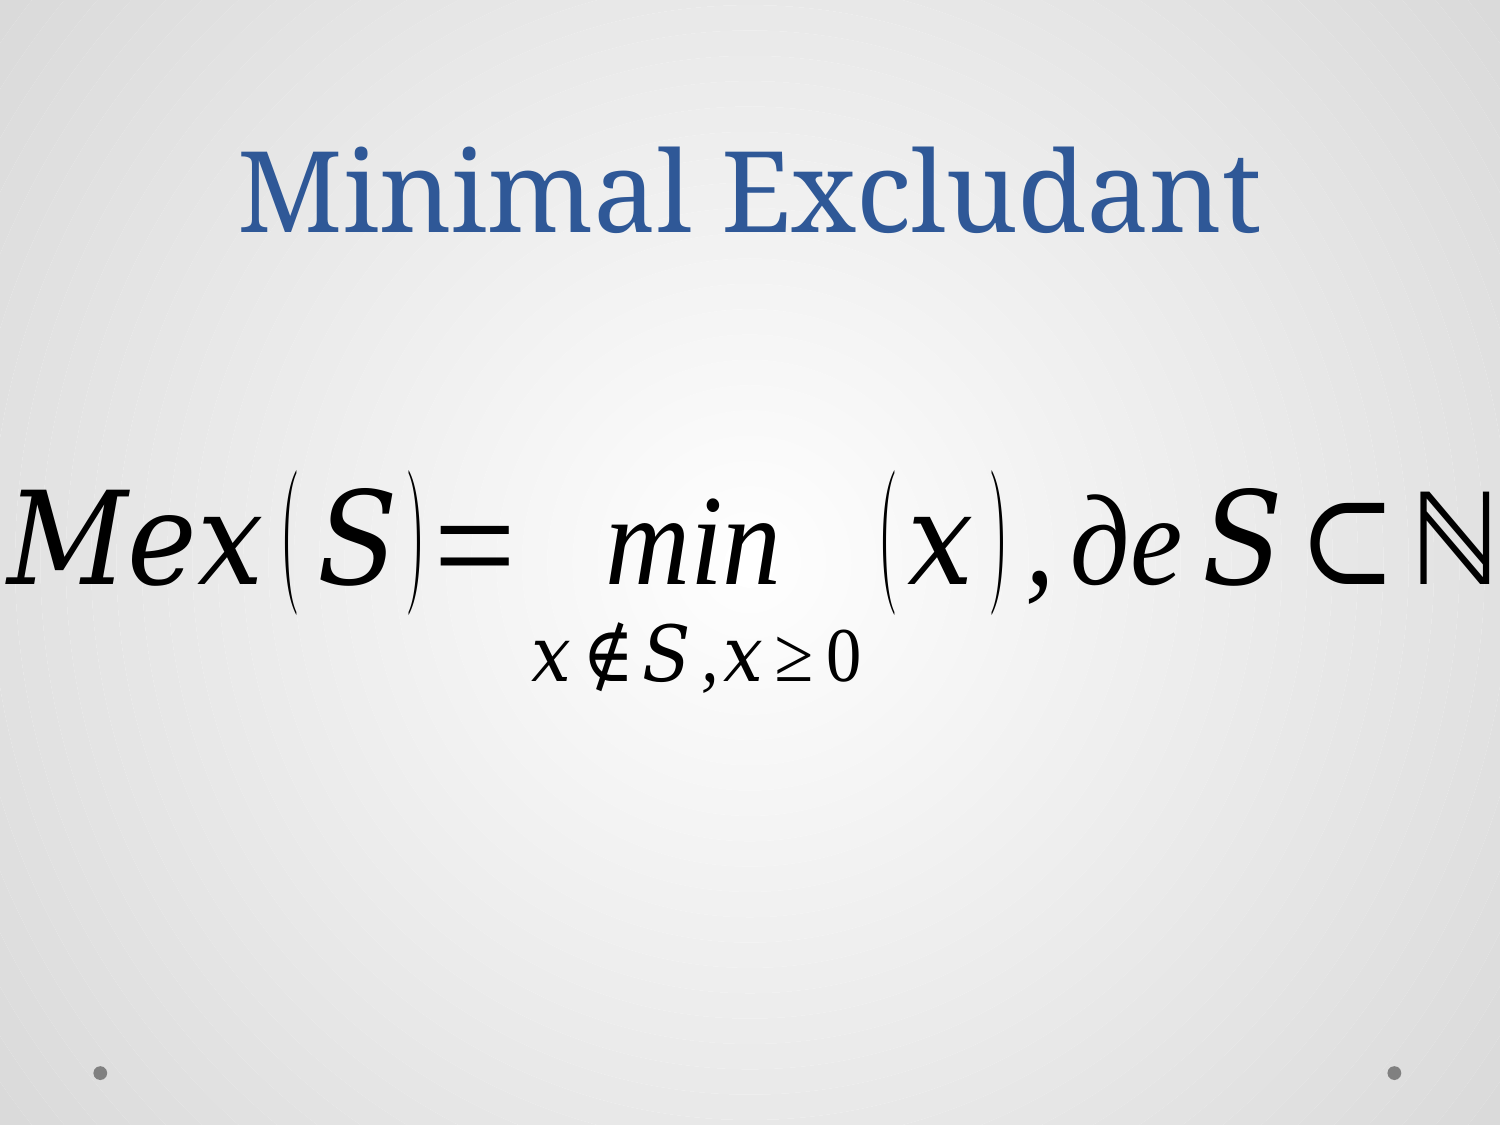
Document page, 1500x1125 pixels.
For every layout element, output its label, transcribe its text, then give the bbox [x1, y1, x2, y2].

title Minimal Excludant [75, 0, 1425, 263]
